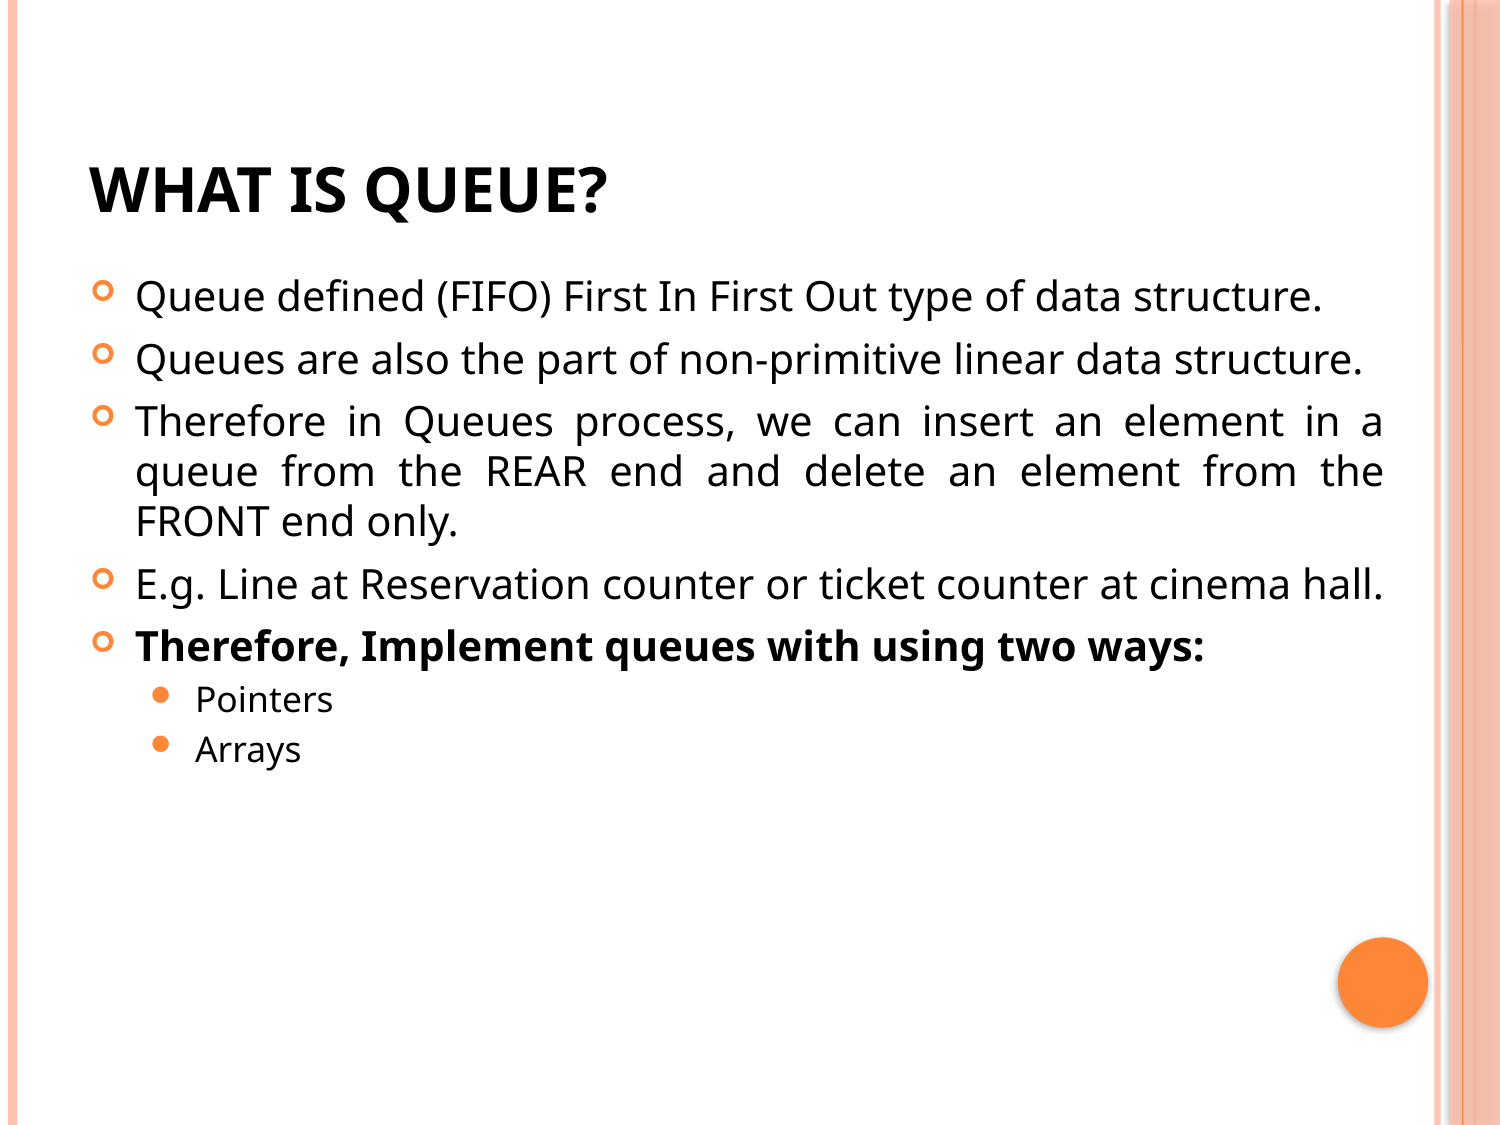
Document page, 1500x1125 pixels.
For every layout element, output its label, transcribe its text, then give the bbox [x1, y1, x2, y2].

list Queue defined (FIFO) First In First Out type of data structure. Queues are also the part of non-primitive linear data structure. Therefore in Queues process, we can insert an element in a queue from the REAR end and delete an element from the FRONT end only. E.g. Line at Reservation counter or ticket counter at cinema hall. Therefore, Implement queues with using two ways: Pointers Arrays [75, 262, 1400, 1062]
title What is Queue? [75, 45, 1300, 233]
